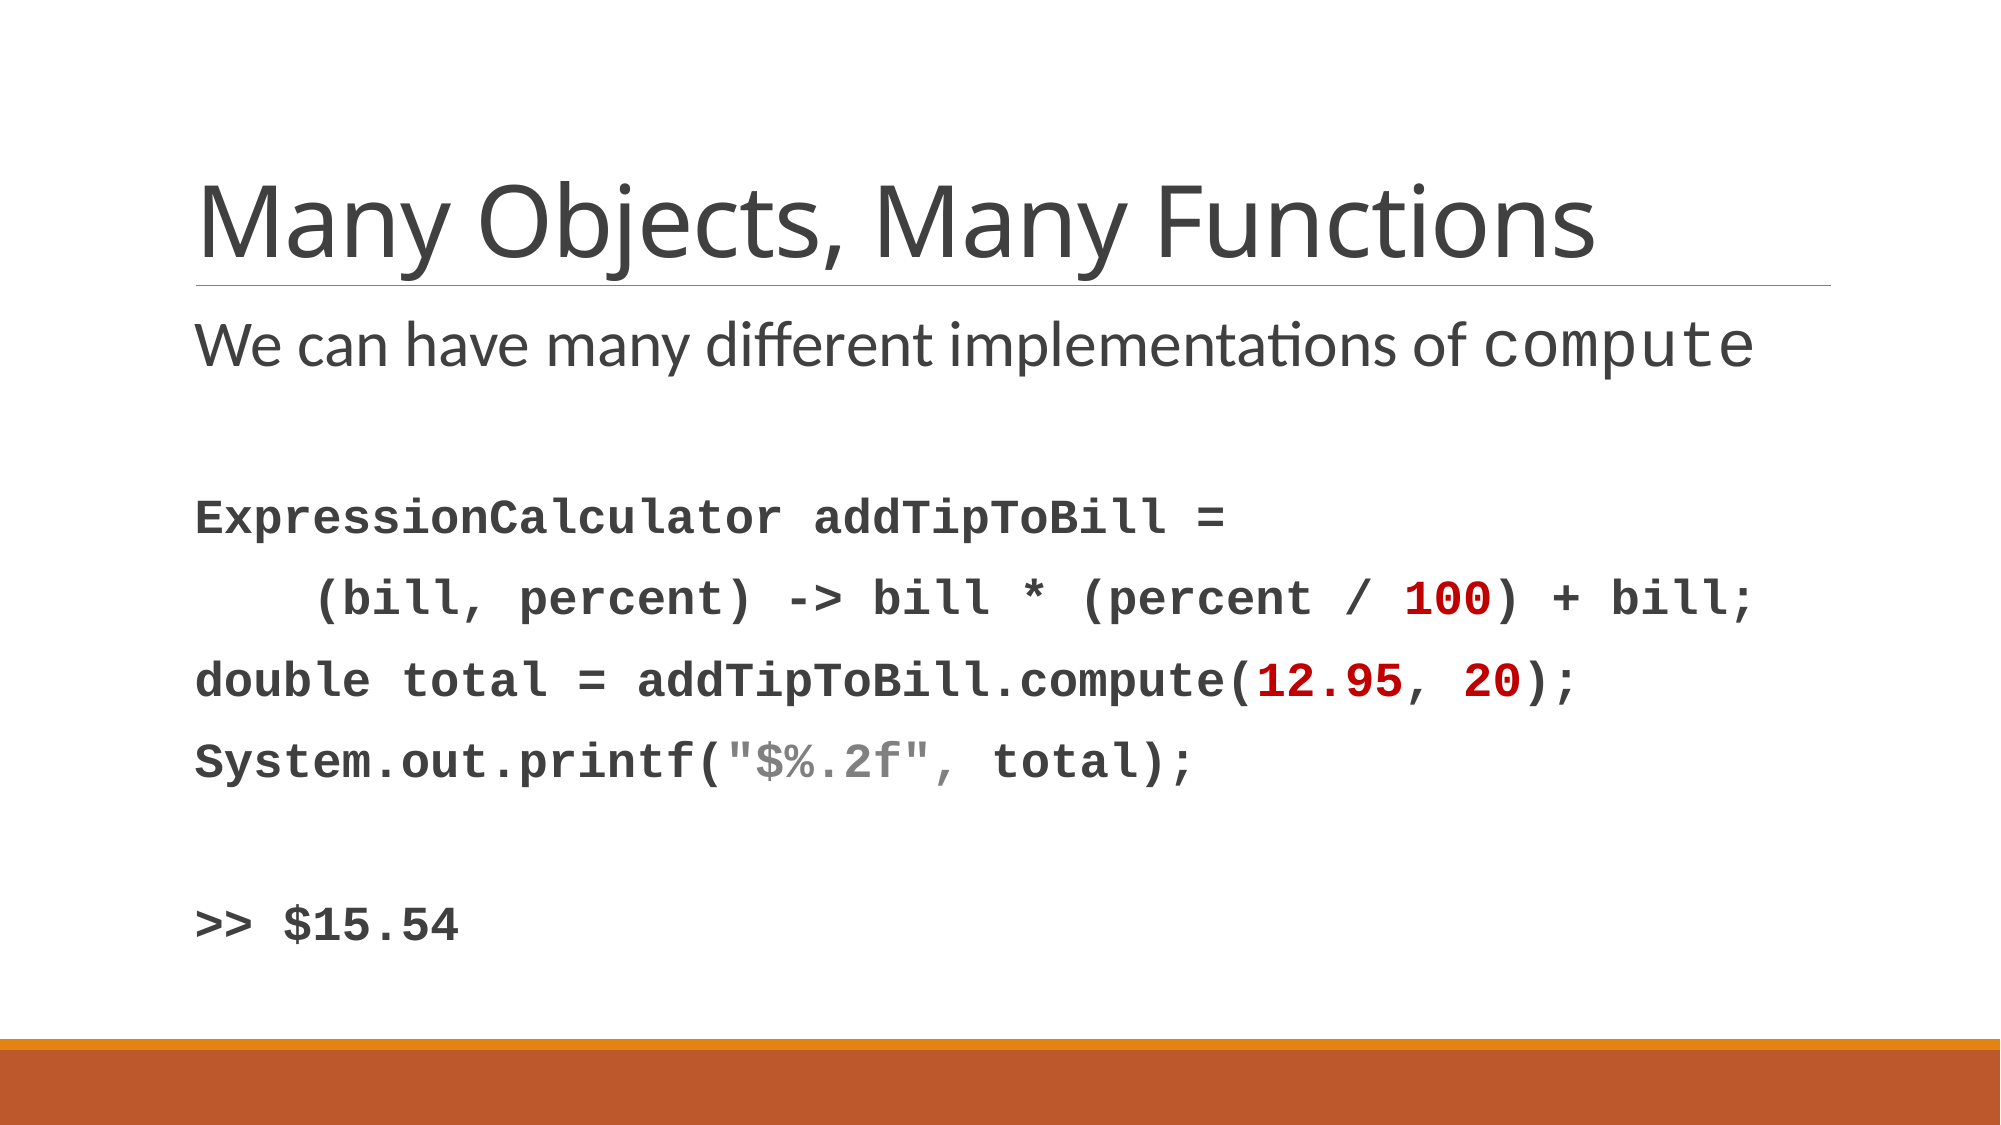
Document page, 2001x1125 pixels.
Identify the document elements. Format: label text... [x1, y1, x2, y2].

title Many Objects, Many Functions [180, 47, 1830, 285]
list We can have many different implementations of compute ExpressionCalculator addTipToBill = (bill, percent) -> bill * (percent / 100) + bill; double total = addTipToBill.compute(12.95, 20); System.out.printf("$%.2f", total); >> $15.54 [180, 302, 1830, 963]
